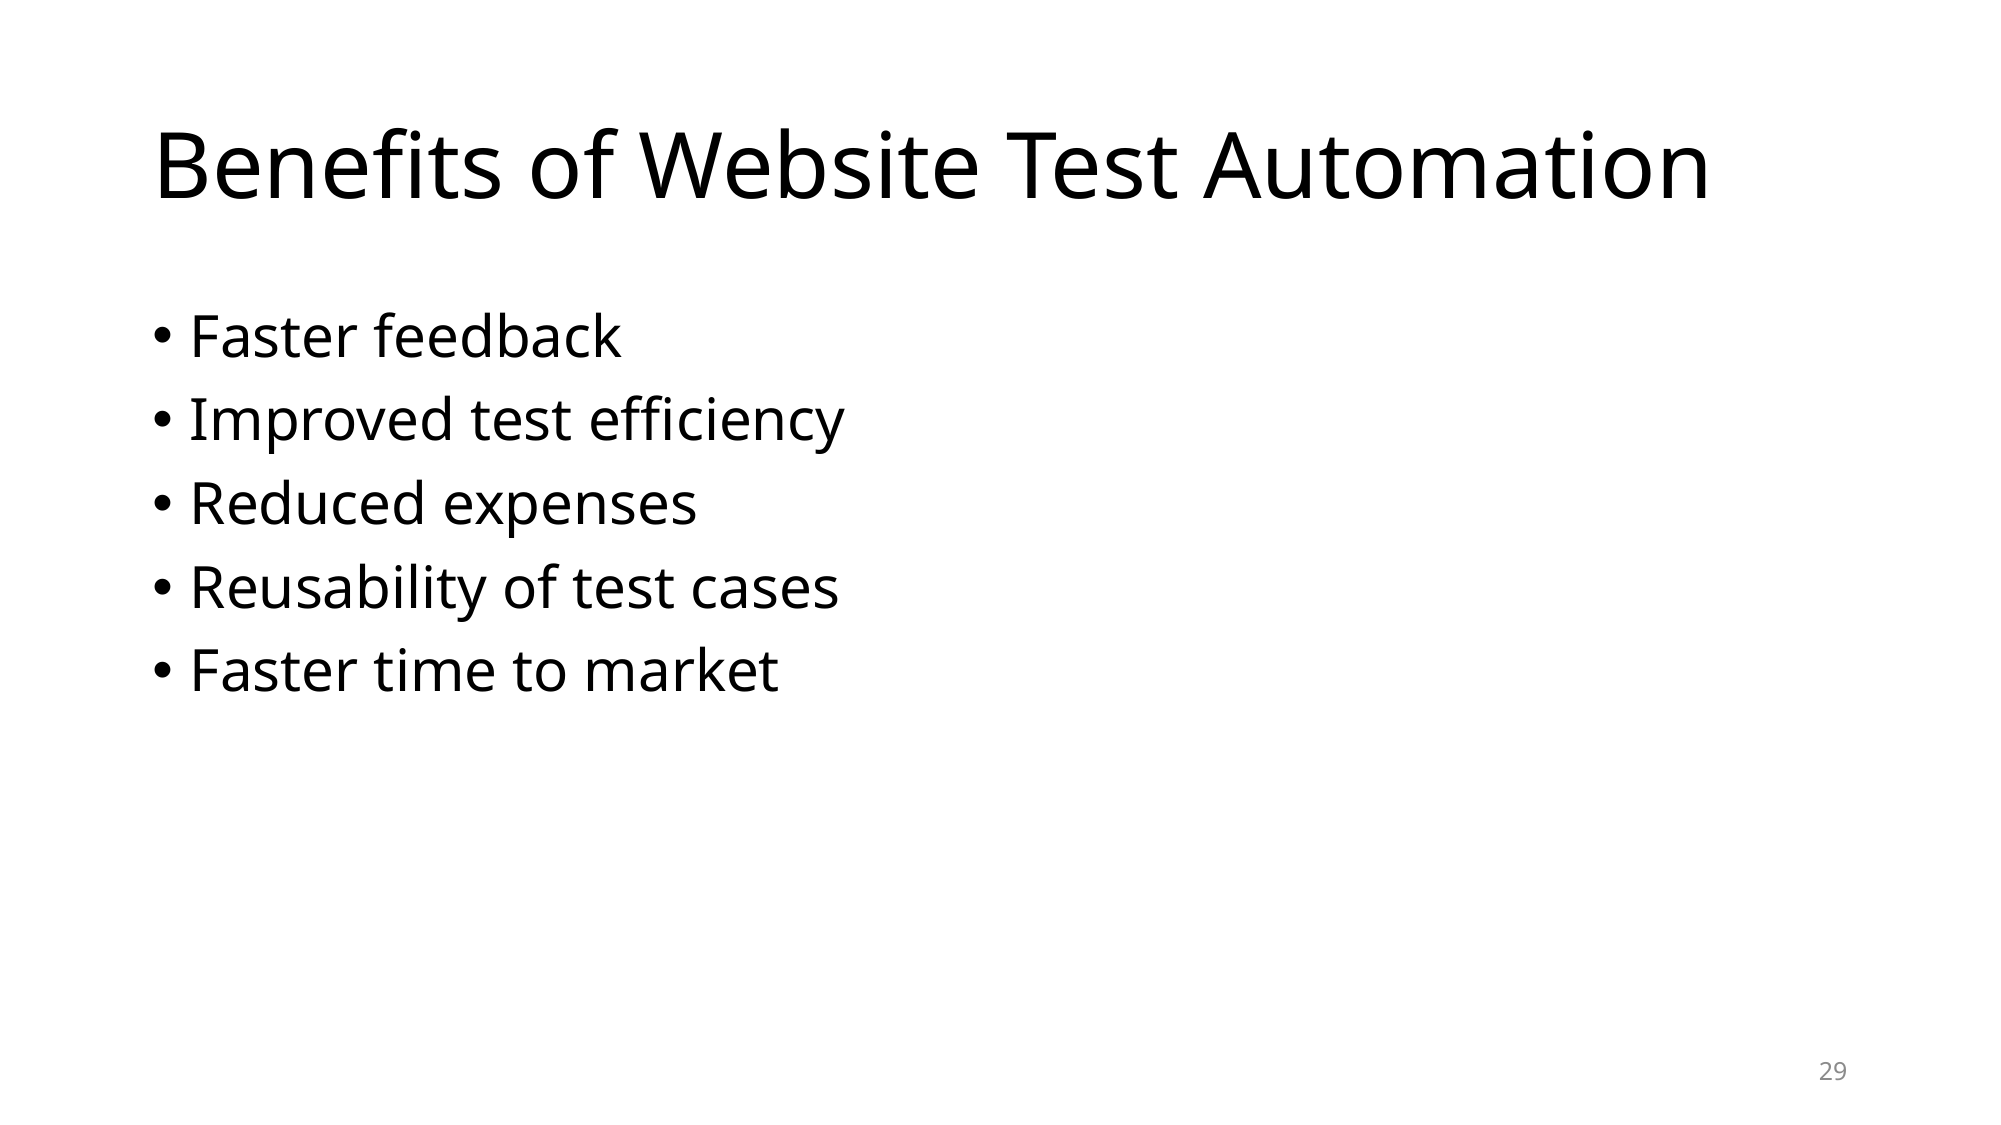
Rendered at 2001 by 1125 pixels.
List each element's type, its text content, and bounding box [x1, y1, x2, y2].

list Faster feedback Improved test efficiency Reduced expenses Reusability of test cases Faster time to market [137, 299, 1863, 1014]
title Benefits of Website Test Automation [137, 59, 1863, 278]
slide_number 29 [1412, 1042, 1863, 1103]
